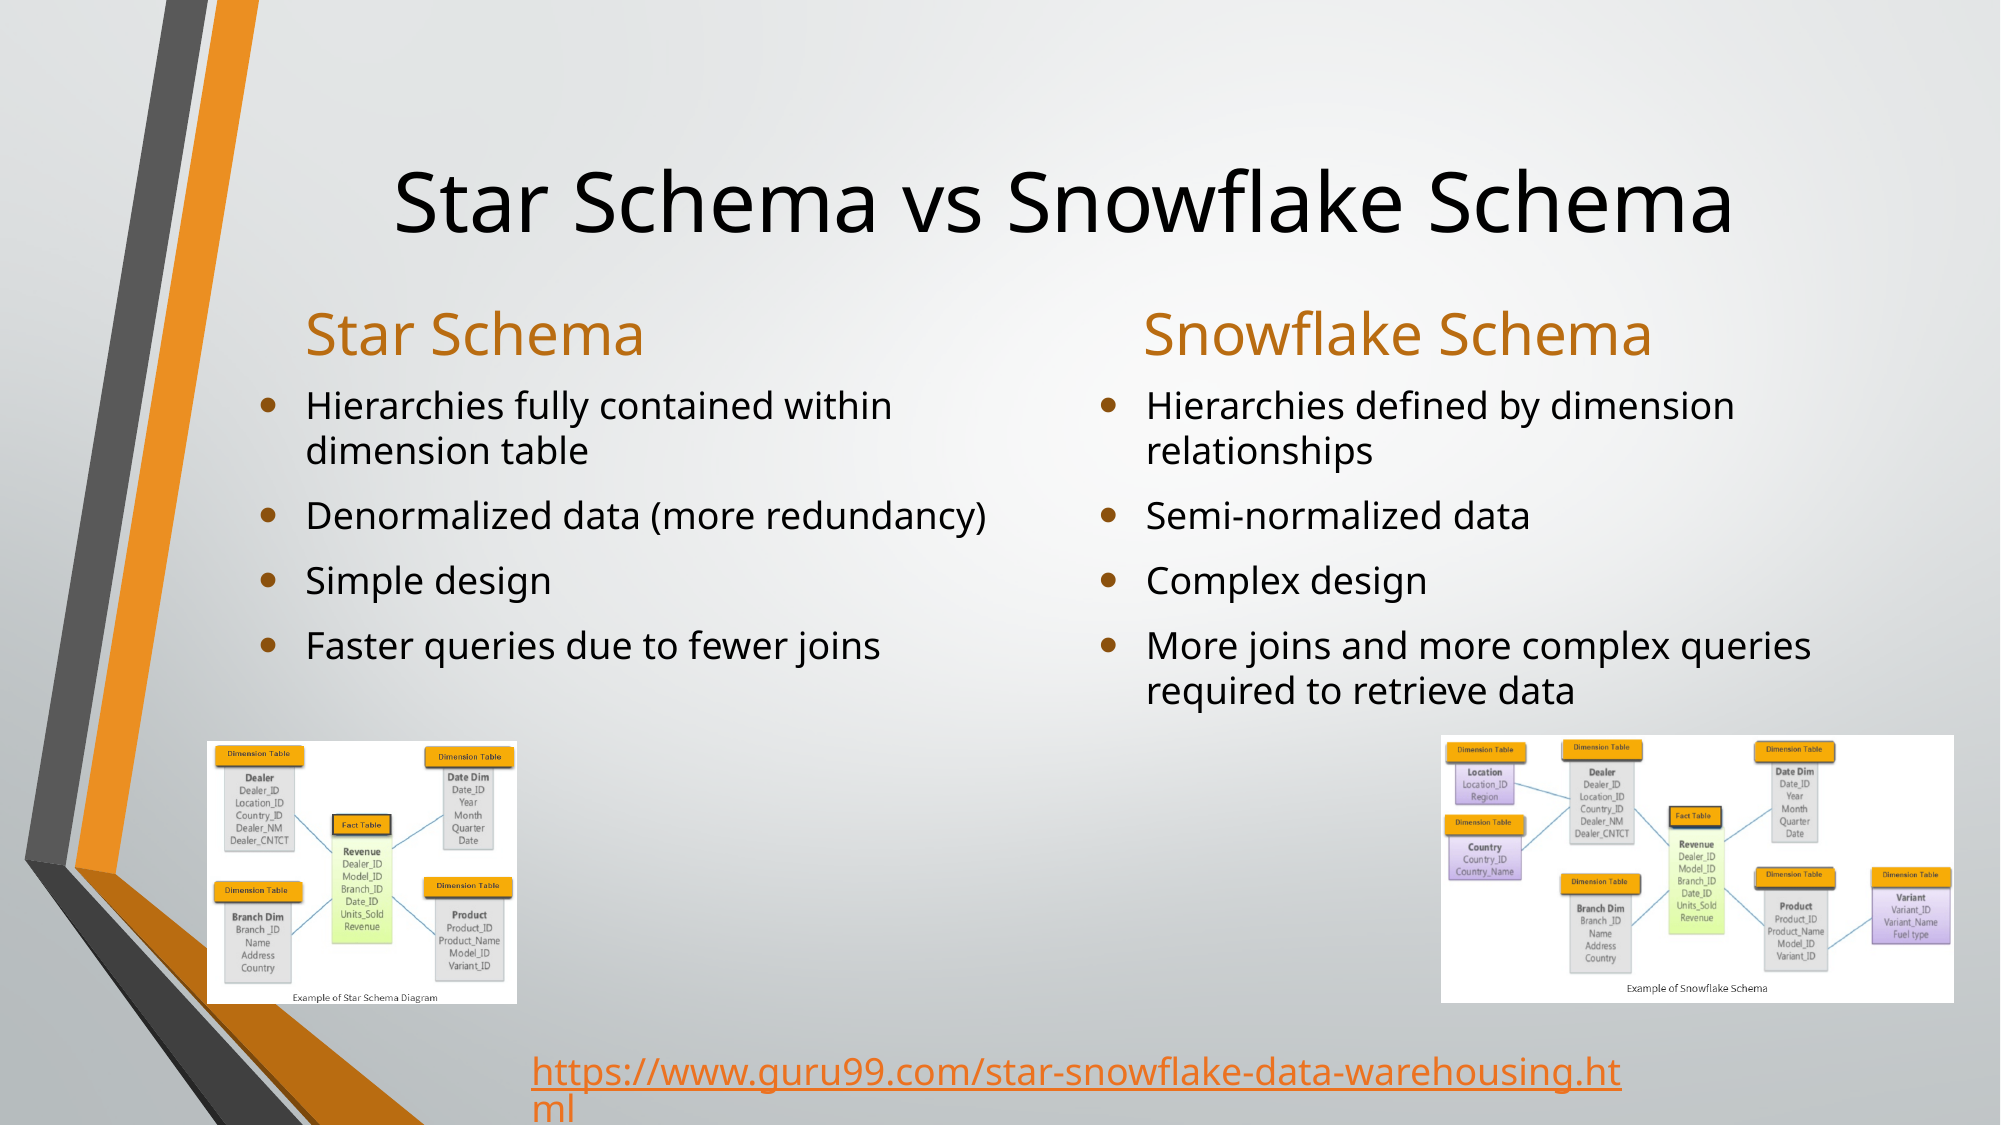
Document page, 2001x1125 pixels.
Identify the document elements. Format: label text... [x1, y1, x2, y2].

picture [207, 741, 517, 1004]
text_box https://www.guru99.com/star-snowflake-data-warehousing.html [516, 1040, 1652, 1125]
list Hierarchies fully contained within dimension table Denormalized data (more redundancy) Simple design Faster queries due to fewer joins [243, 374, 1047, 870]
picture [1441, 735, 1955, 1003]
title Star Schema vs Snowflake Schema [243, 112, 1887, 286]
list Snowflake Schema [1128, 280, 1887, 374]
list Star Schema [290, 280, 1047, 374]
list Hierarchies defined by dimension relationships Semi-normalized data Complex design More joins and more complex queries required to retrieve data [1083, 374, 1887, 870]
